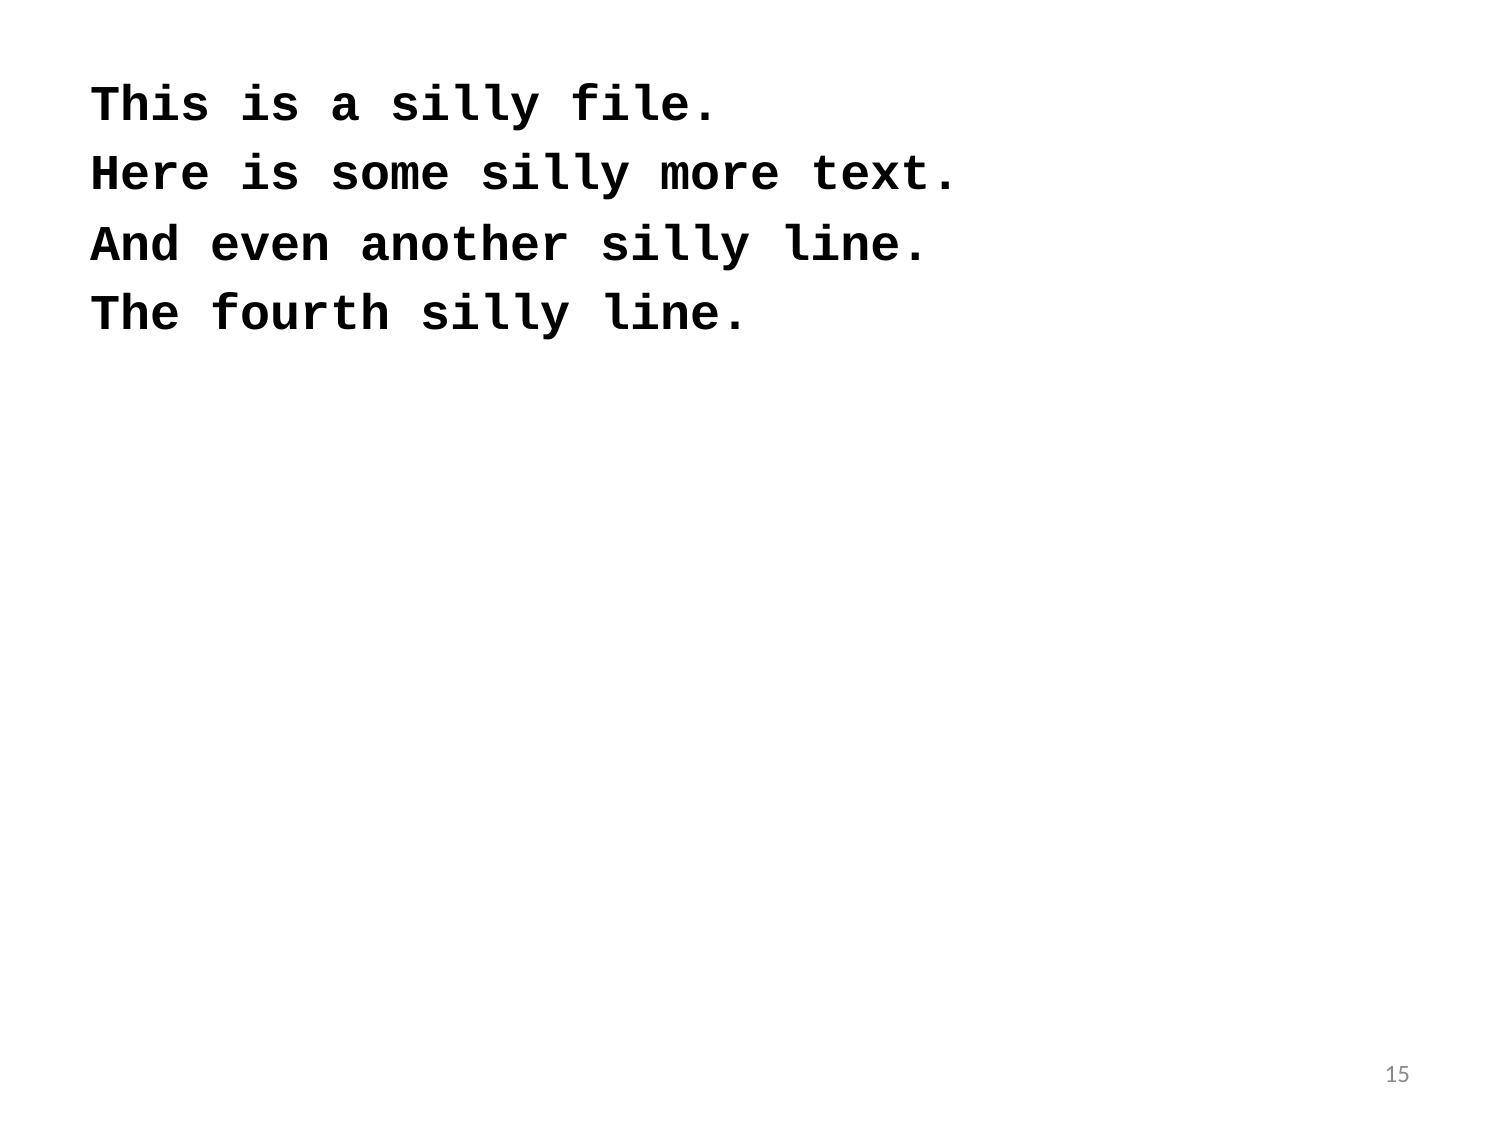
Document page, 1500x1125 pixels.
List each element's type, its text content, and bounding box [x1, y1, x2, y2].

slide_number 15 [1074, 1042, 1425, 1103]
list This is a silly file. Here is some silly more text. And even another silly line. The fourth silly line. [75, 62, 1488, 1005]
